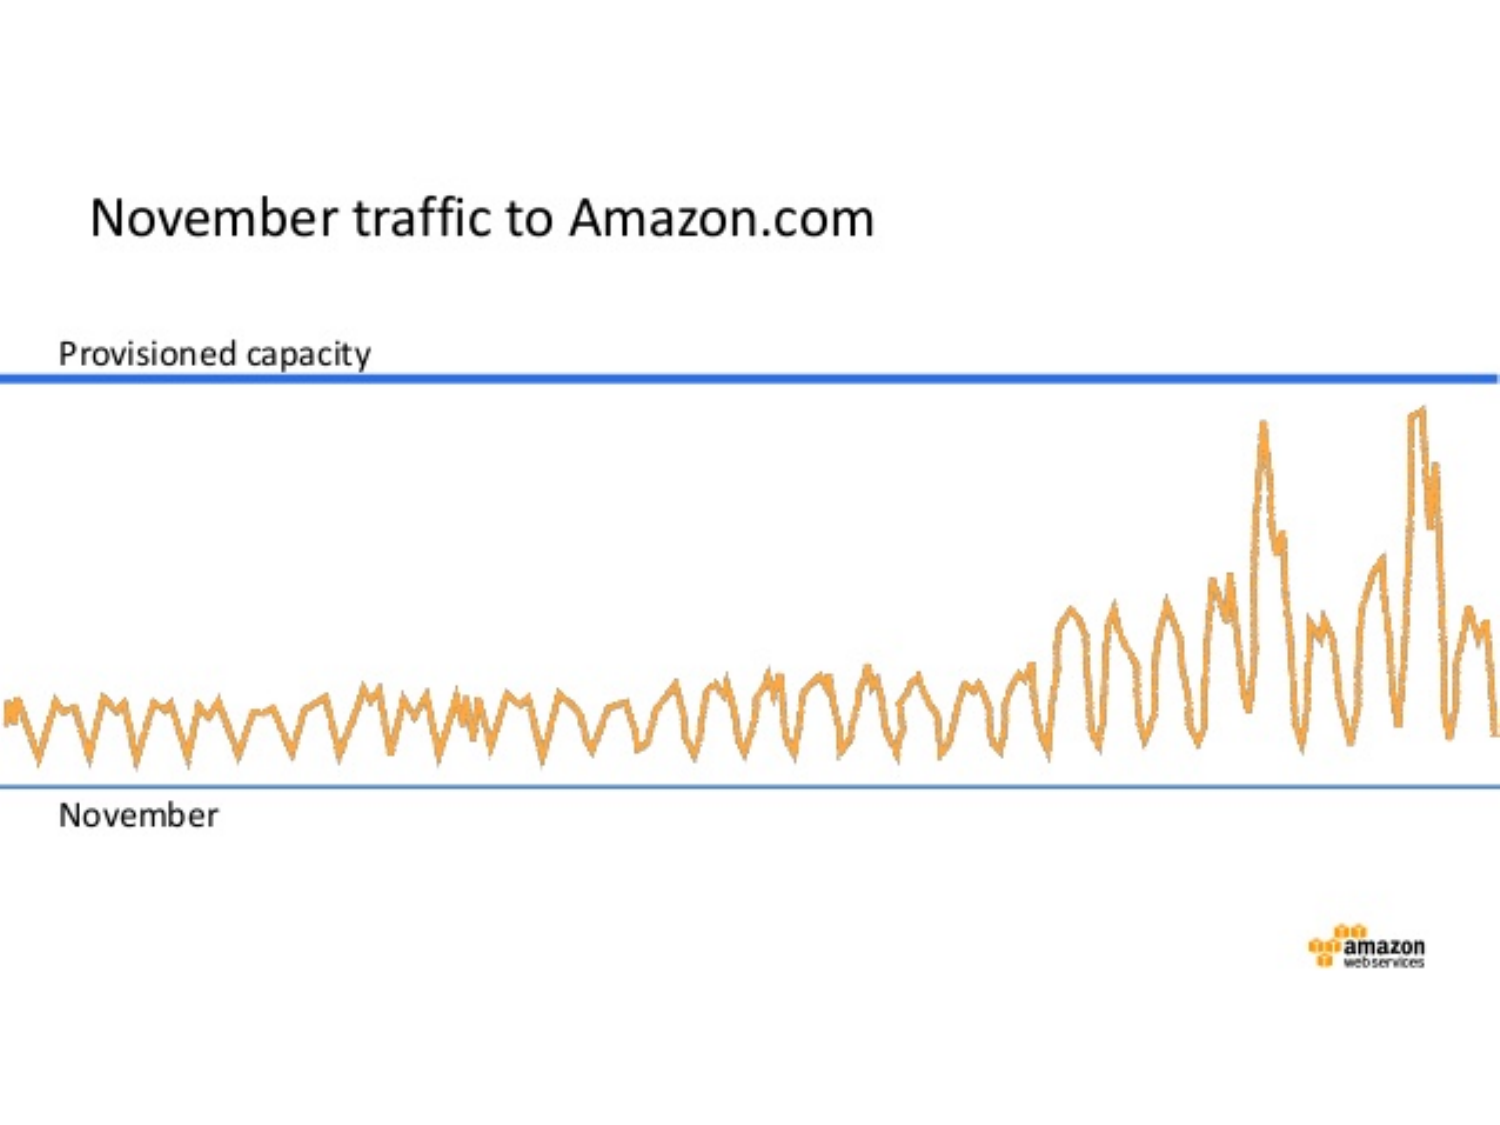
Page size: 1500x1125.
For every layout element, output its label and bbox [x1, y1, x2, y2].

picture [0, 140, 1500, 985]
